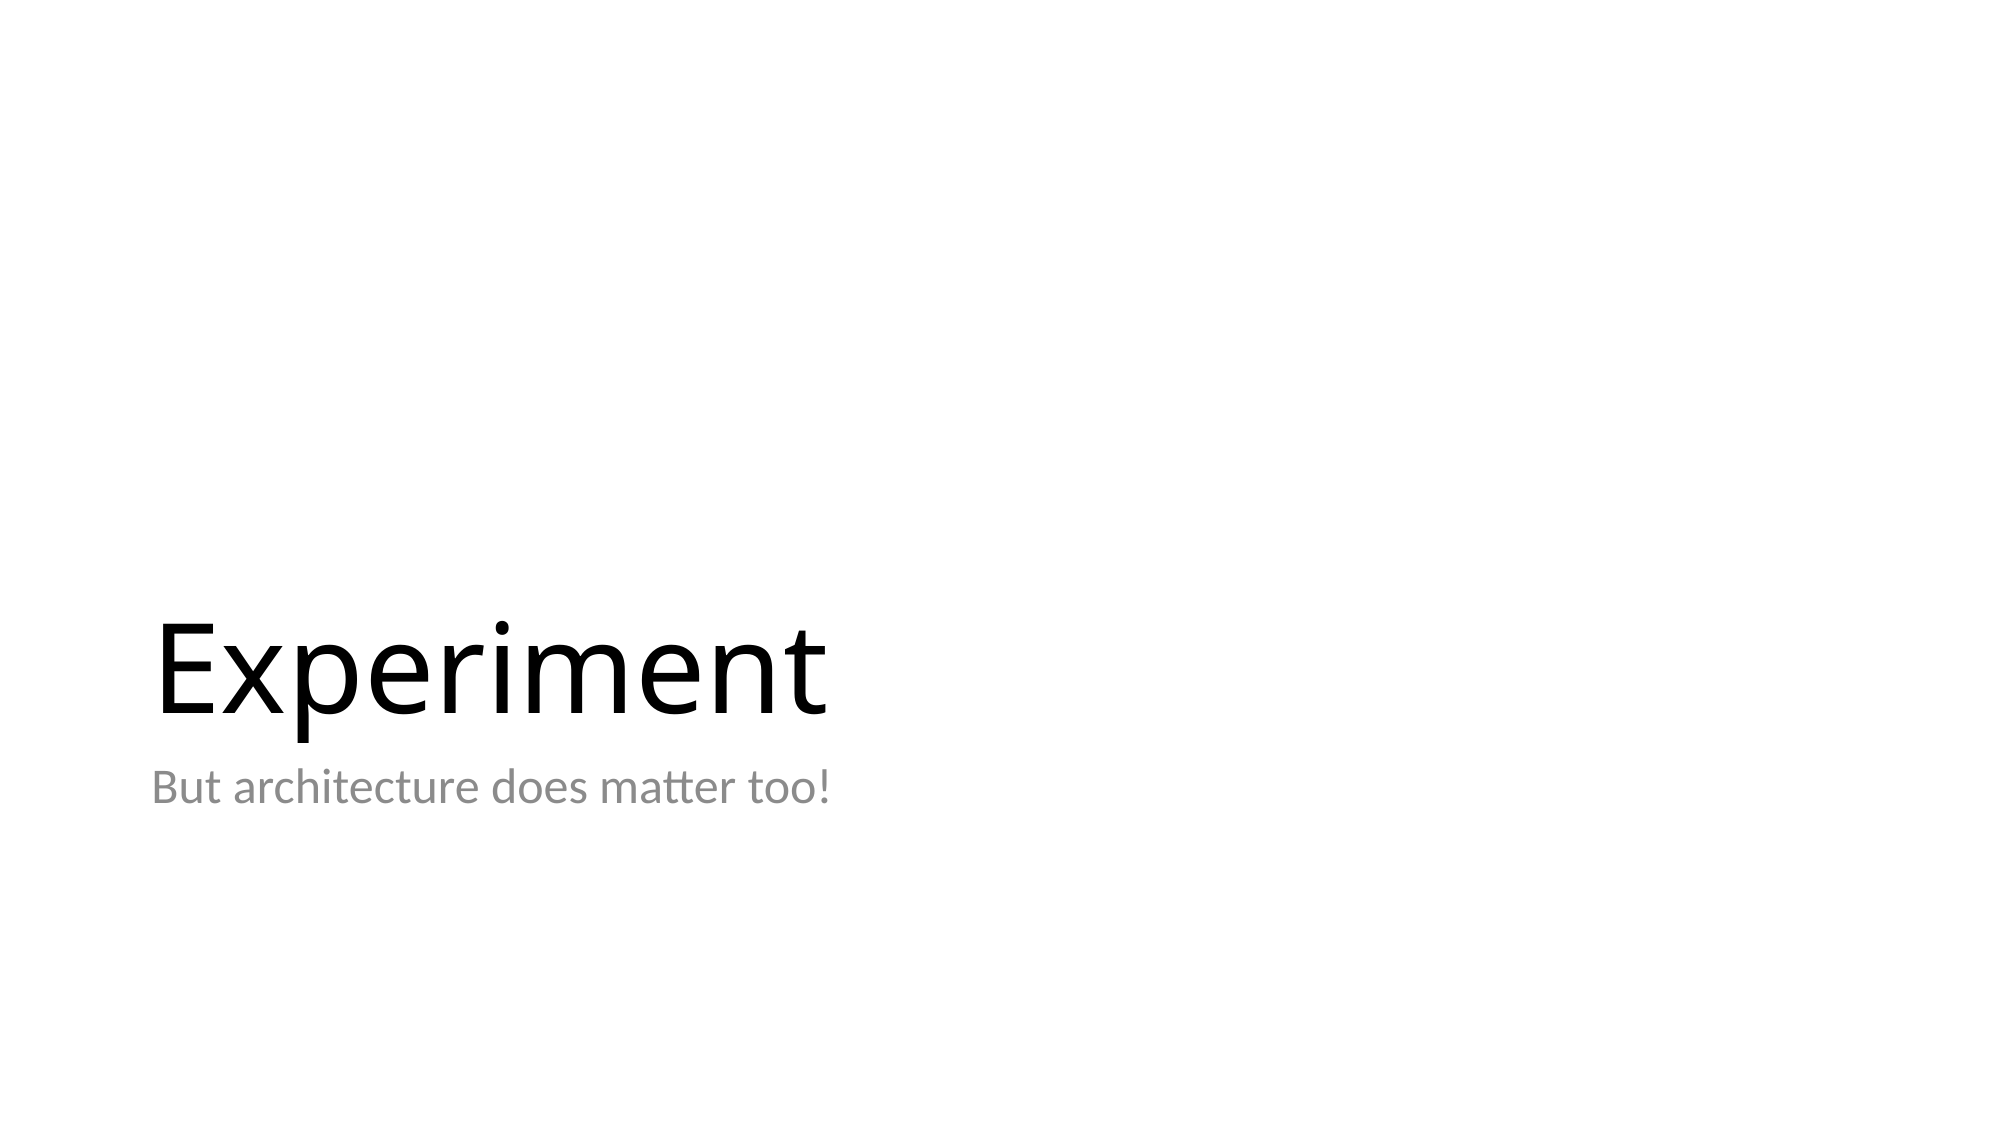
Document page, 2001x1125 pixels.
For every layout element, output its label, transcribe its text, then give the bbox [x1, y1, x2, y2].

title Experiment [136, 280, 1862, 749]
list But architecture does matter too! [136, 752, 1862, 999]
